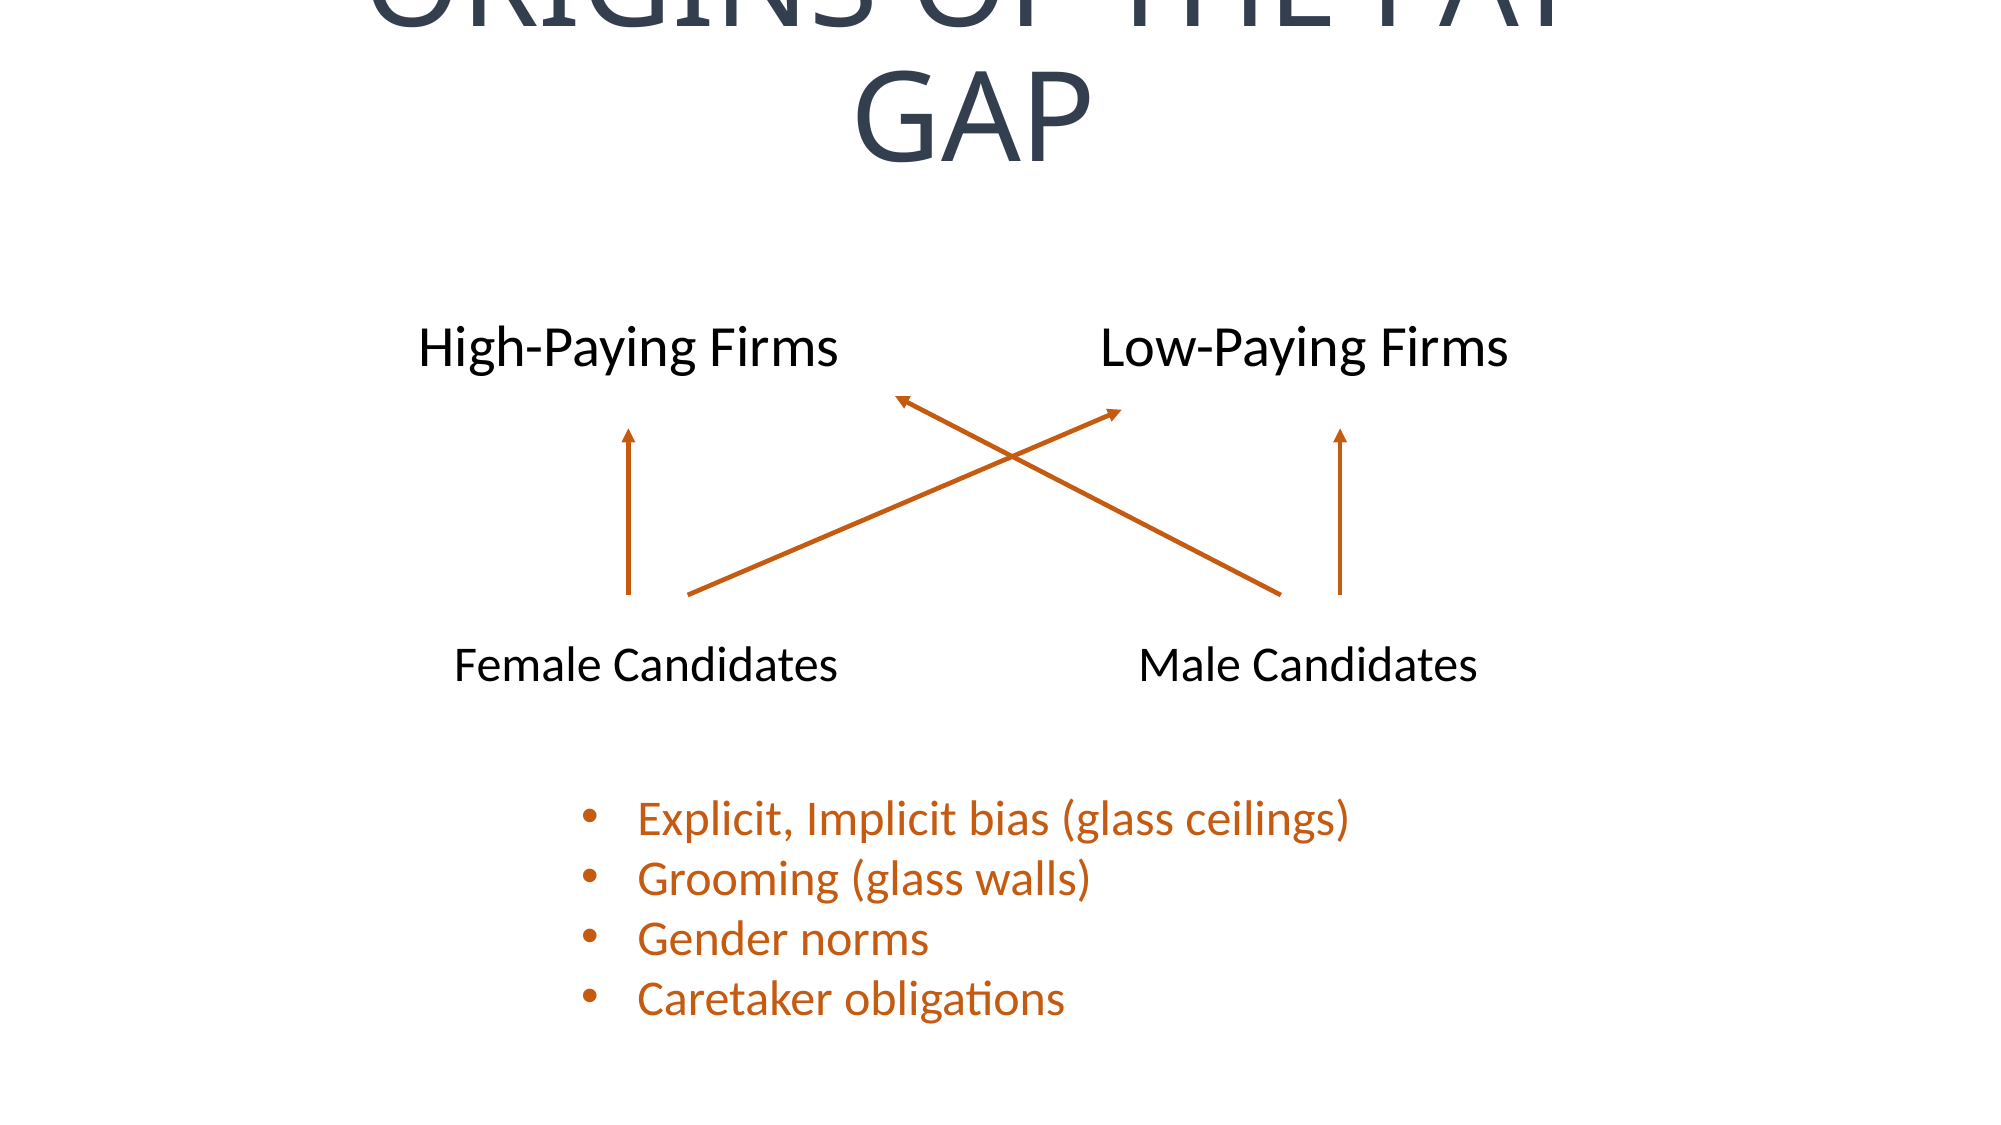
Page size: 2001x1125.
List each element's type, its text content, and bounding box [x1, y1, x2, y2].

text_box Explicit, Implicit bias (glass ceilings) Grooming (glass walls) Gender norms Caretaker obligations [566, 778, 1367, 1093]
text_box Male Candidates [1123, 624, 1493, 699]
text_box Female Candidates [439, 624, 854, 699]
text_box Low-Paying Firms [1085, 301, 1525, 386]
text_box High-Paying Firms [403, 301, 855, 386]
title Origins of the Pay Gap [223, 0, 1724, 196]
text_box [895, 395, 1281, 596]
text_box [687, 409, 895, 596]
